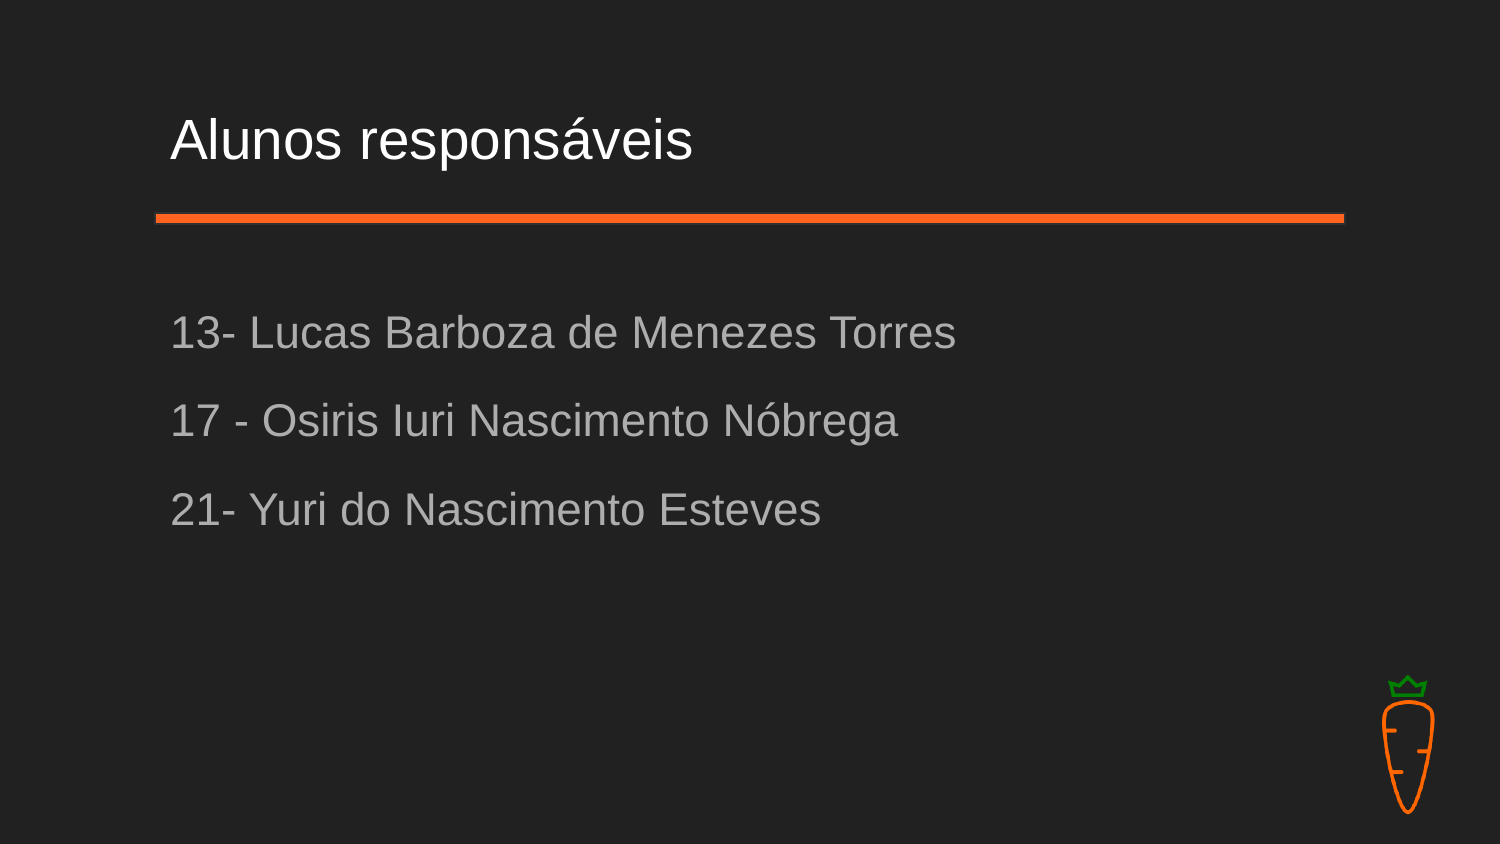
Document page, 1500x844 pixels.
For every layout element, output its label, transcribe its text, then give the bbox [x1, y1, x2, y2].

title Alunos responsáveis [155, 87, 730, 182]
list 13- Lucas Barboza de Menezes Torres 17 - Osiris Iuri Nascimento Nóbrega 21- Yuri do Nascimento Esteves [155, 279, 1101, 565]
picture [1141, 323, 1500, 844]
text_box [155, 213, 1345, 224]
